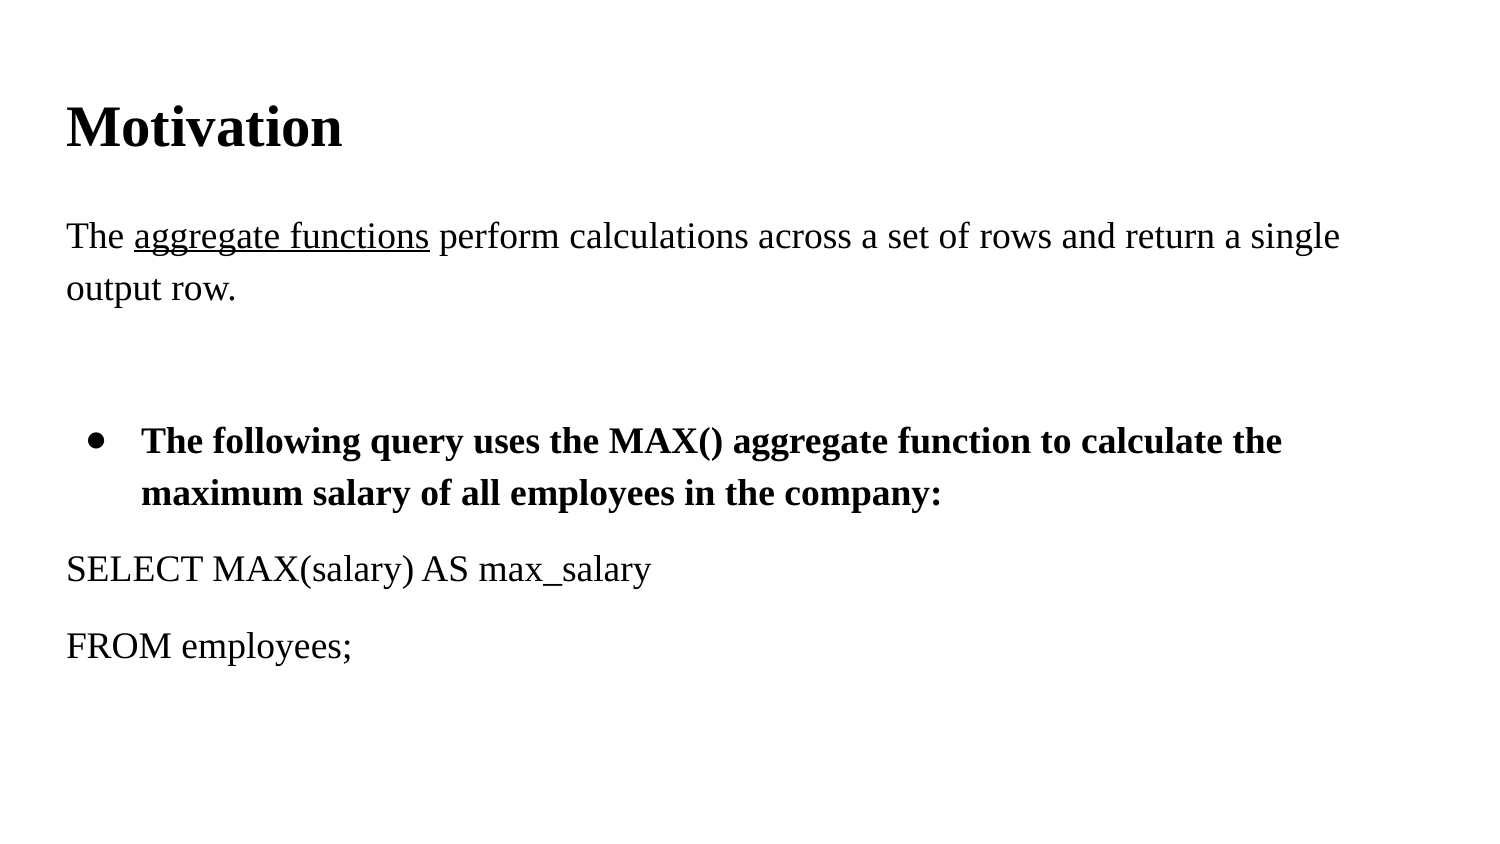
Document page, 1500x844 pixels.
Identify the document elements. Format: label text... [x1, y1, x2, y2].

list The aggregate functions perform calculations across a set of rows and return a single output row. The following query uses the MAX() aggregate function to calculate the maximum salary of all employees in the company: SELECT MAX(salary) AS max_salary FROM employees; [51, 189, 1449, 750]
title Motivation [51, 72, 1449, 167]
